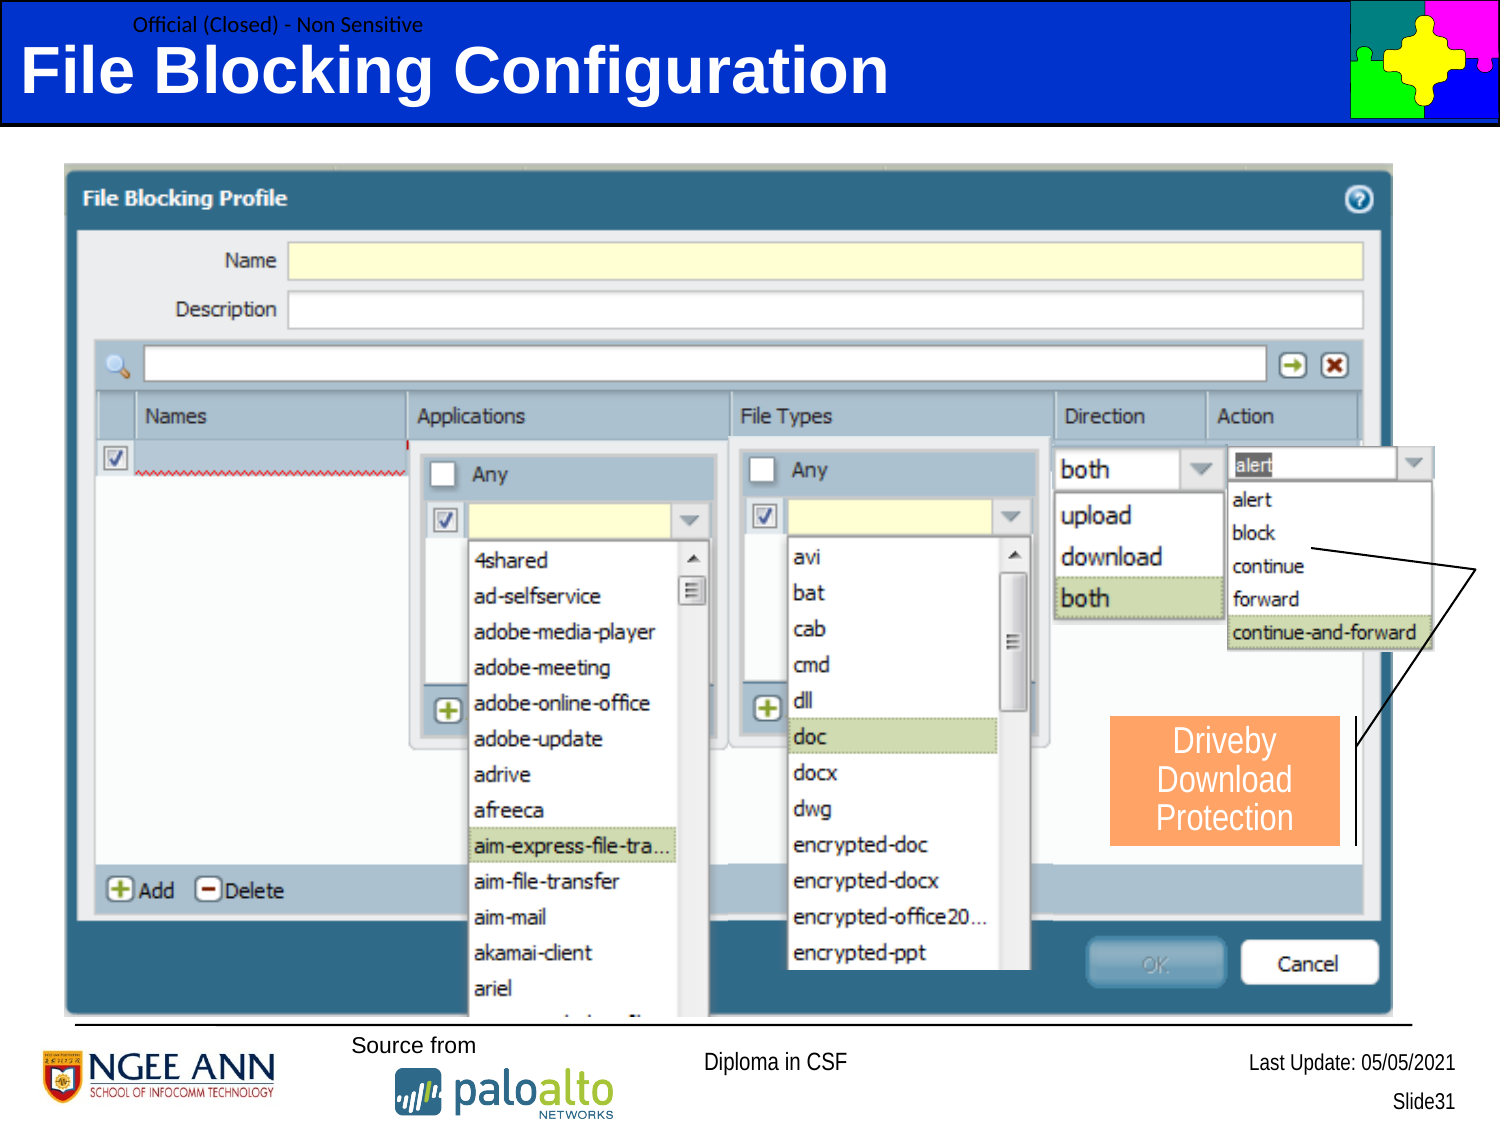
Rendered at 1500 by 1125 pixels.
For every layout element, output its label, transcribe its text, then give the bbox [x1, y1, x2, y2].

picture [395, 1068, 613, 1119]
picture [17, 1028, 299, 1125]
title File Blocking Configuration [4, 5, 1358, 128]
picture [1227, 445, 1436, 653]
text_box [64, 162, 1393, 1017]
